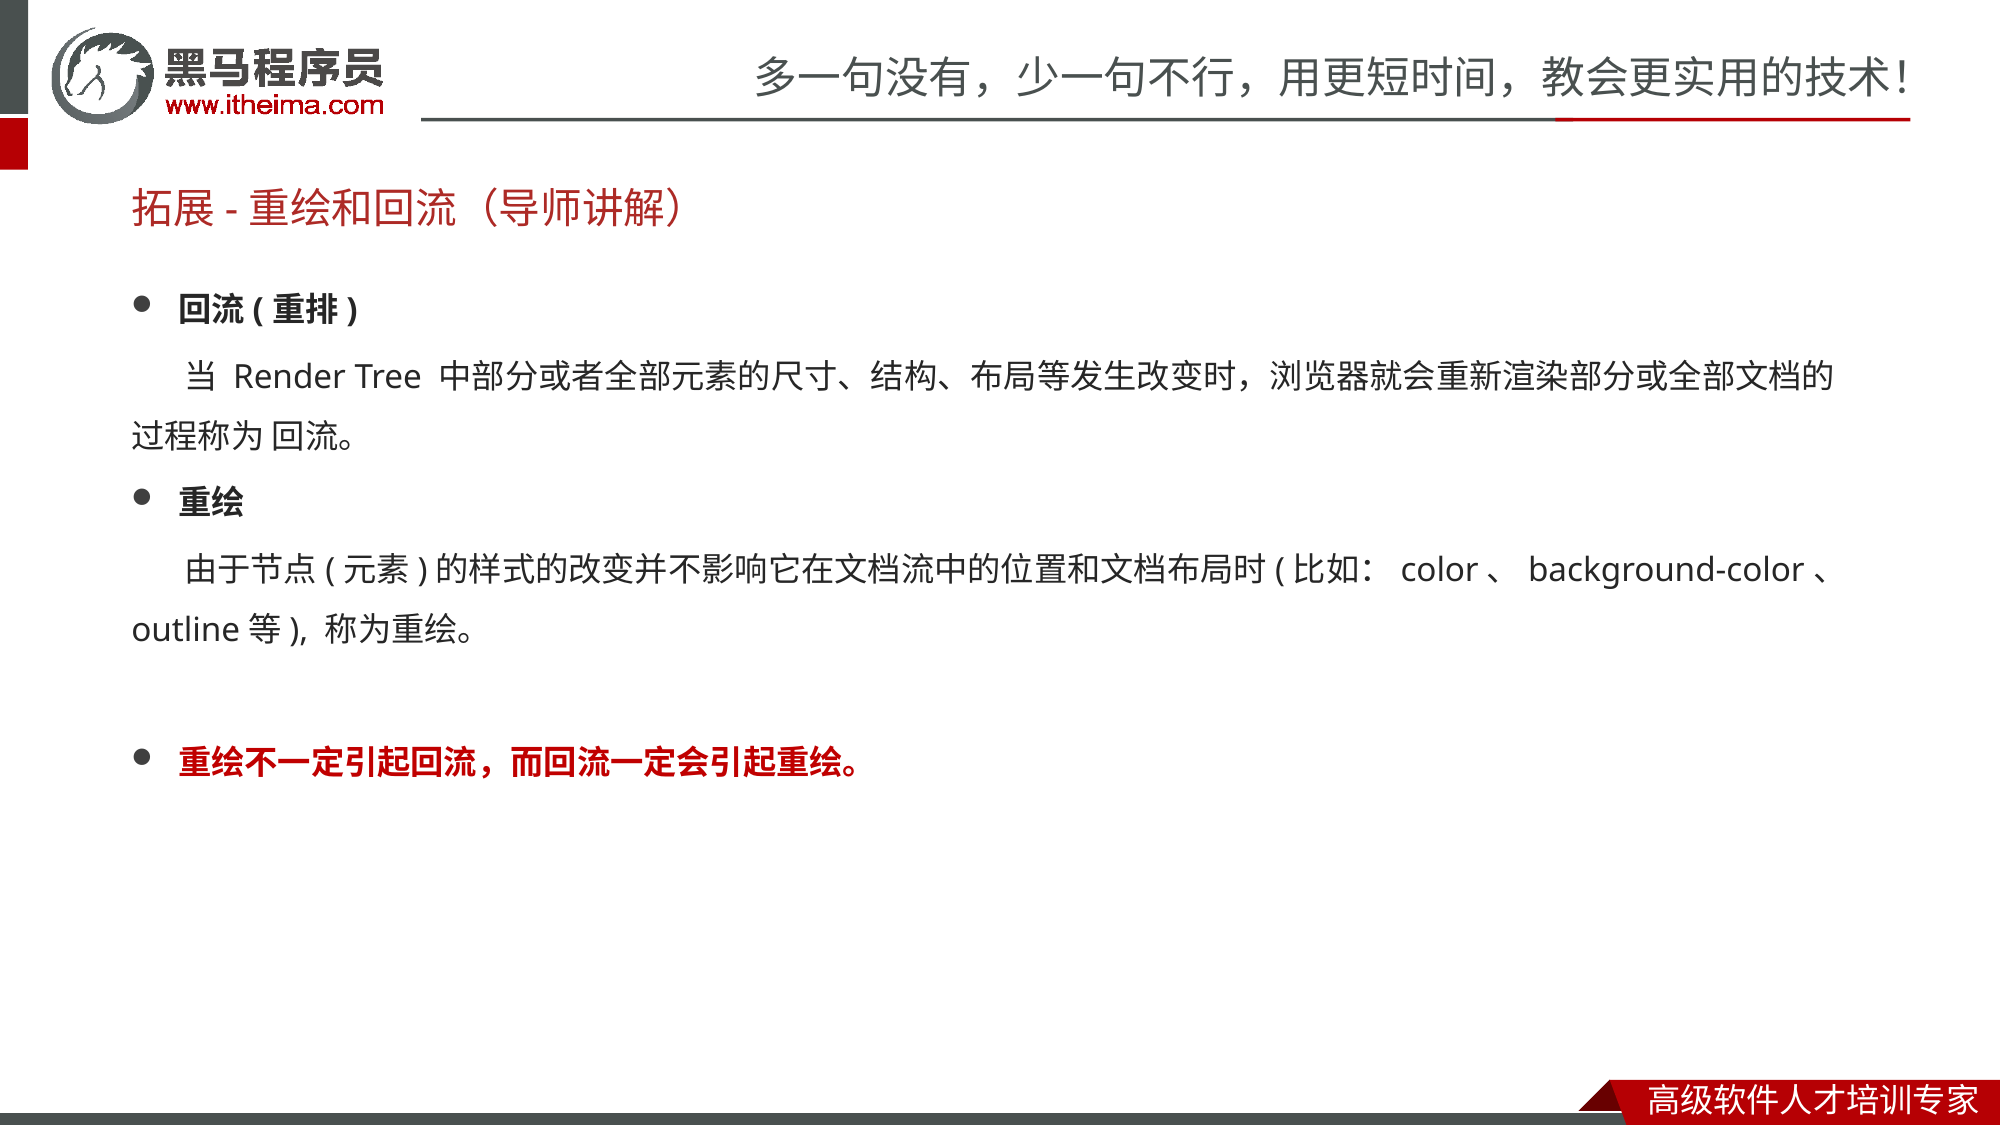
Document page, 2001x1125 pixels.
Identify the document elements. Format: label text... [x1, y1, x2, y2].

picture [50, 26, 384, 125]
title 拓展-重绘和回流（导师讲解） [116, 164, 1880, 250]
list 回流(重排) 当 Render Tree 中部分或者全部元素的尺寸、结构、布局等发生改变时，浏览器就会重新渲染部分或全部文档的过程称为 回流。 重绘 由于节点(元素)的样式的改变并不影响它在文档流中的位置和文档布局时(比如：color、background-color、outline等), 称为重绘。 重绘不一定引起回流，而回流一定会引起重绘。 [116, 261, 1876, 1008]
